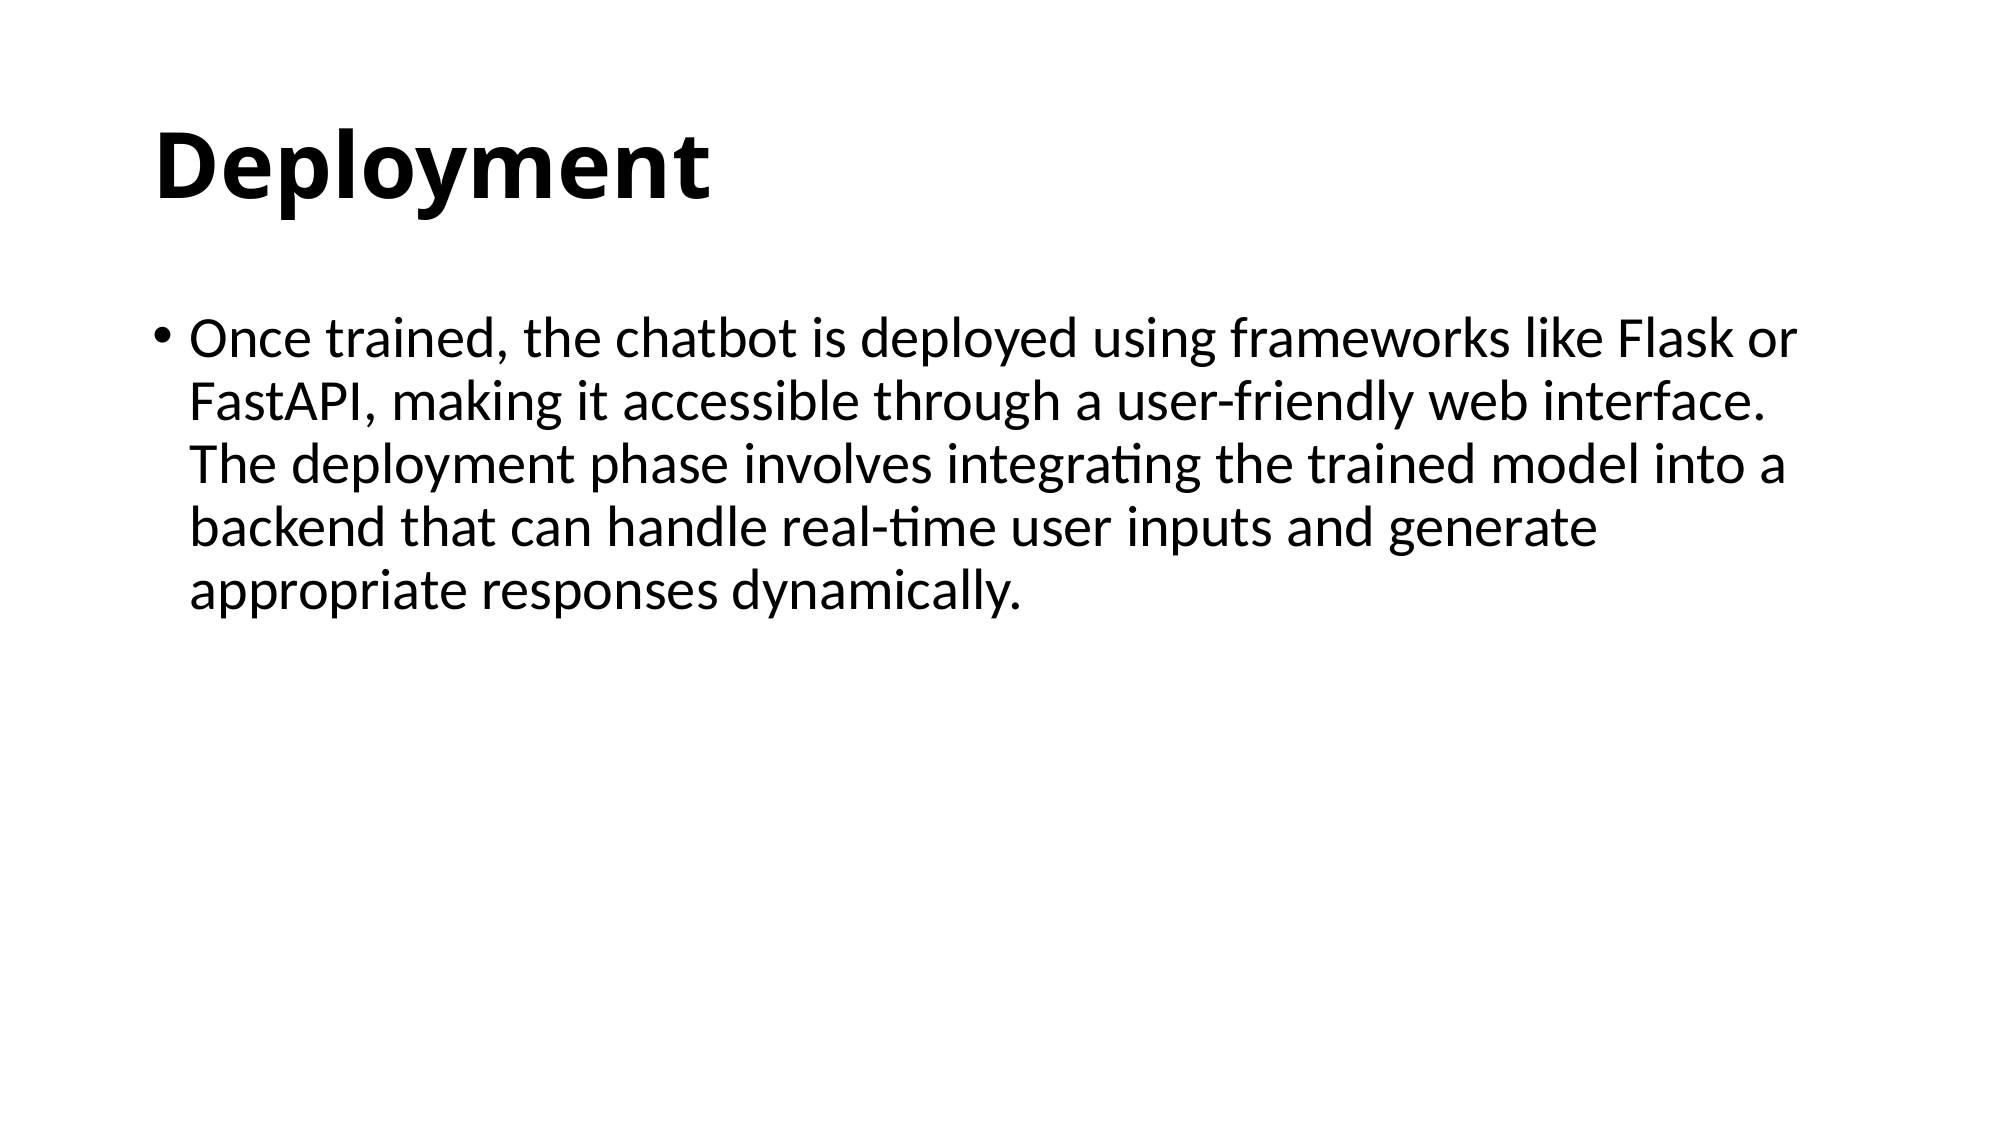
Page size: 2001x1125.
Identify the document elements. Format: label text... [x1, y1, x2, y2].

title Deployment [137, 59, 1863, 278]
list Once trained, the chatbot is deployed using frameworks like Flask or FastAPI, making it accessible through a user-friendly web interface. The deployment phase involves integrating the trained model into a backend that can handle real-time user inputs and generate appropriate responses dynamically. [137, 299, 1863, 1014]
